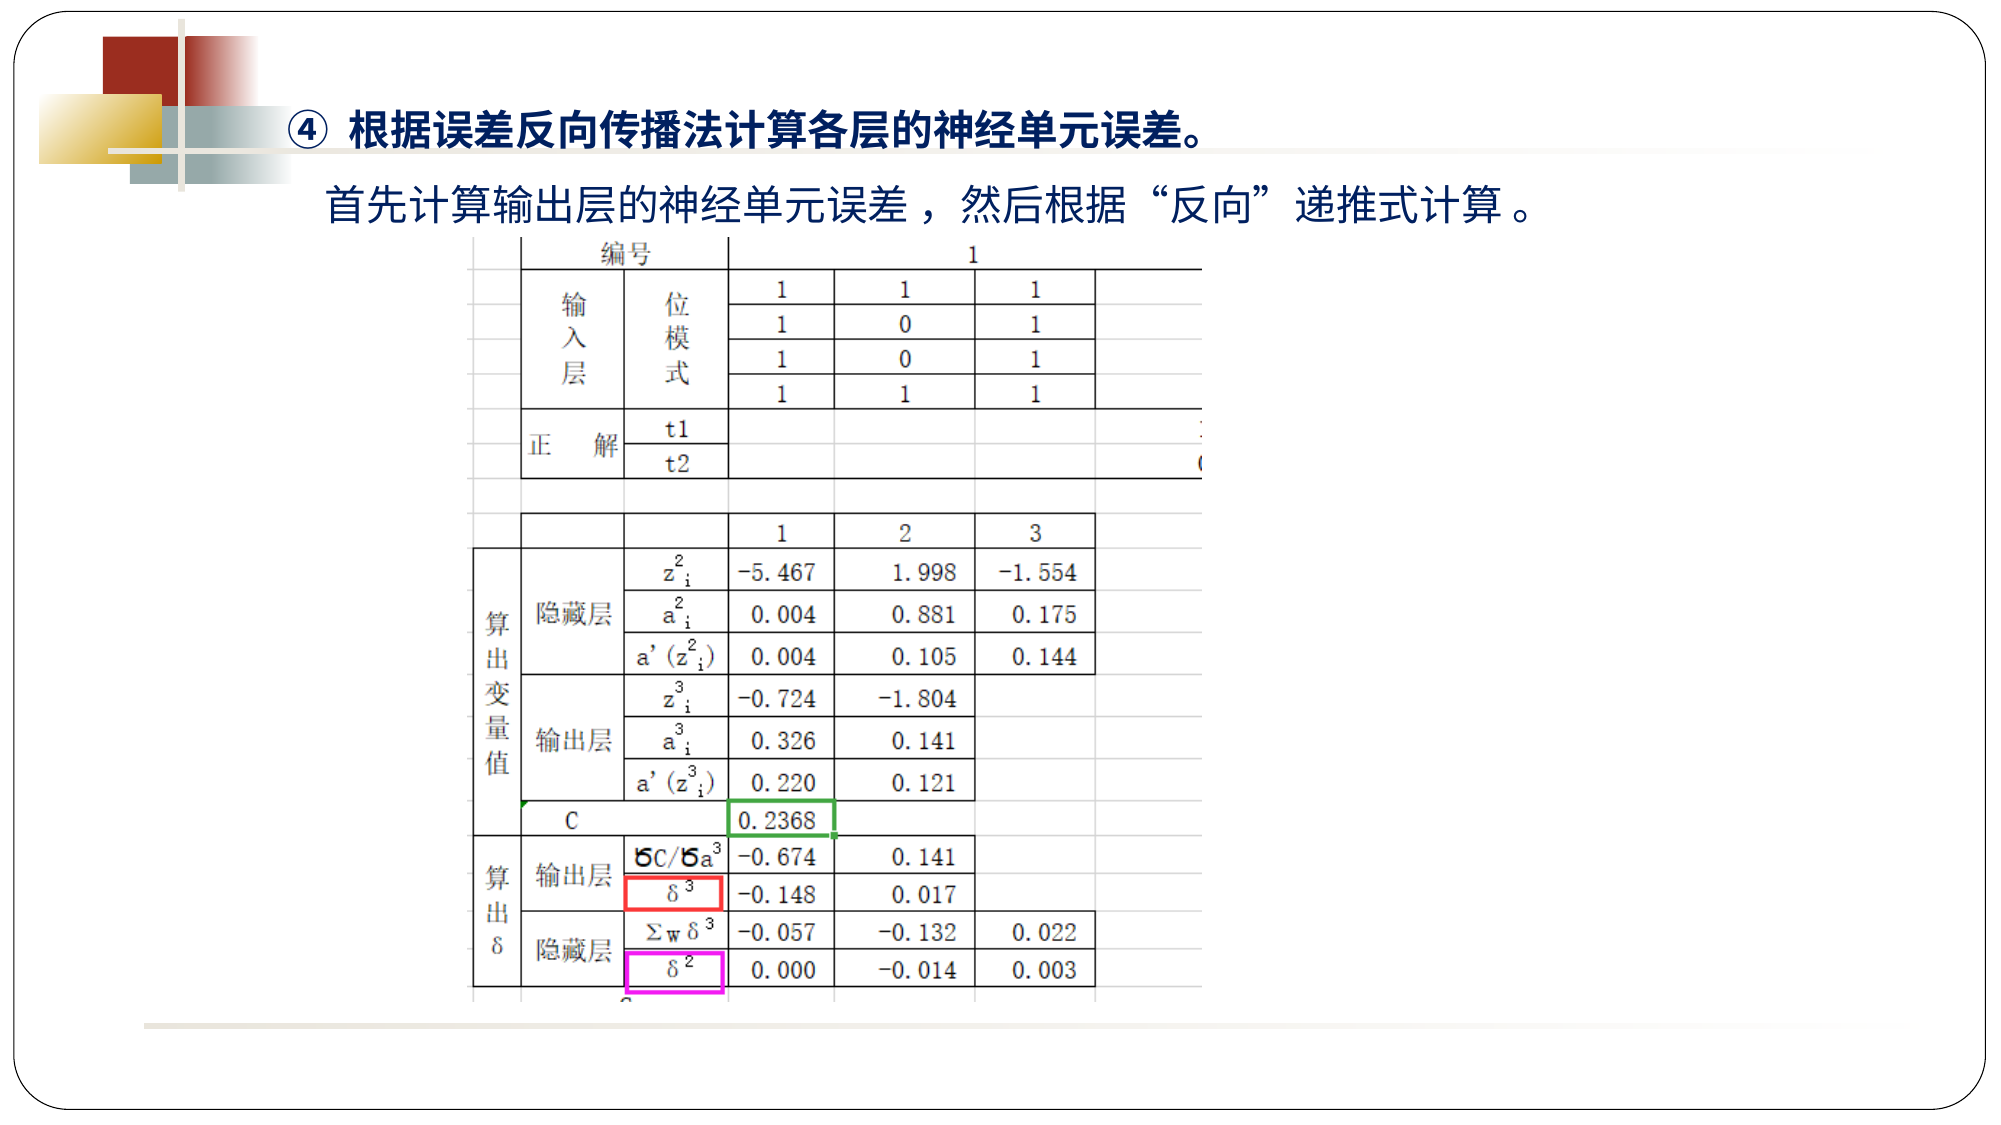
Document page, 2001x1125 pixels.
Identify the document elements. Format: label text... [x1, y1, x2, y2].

picture [466, 237, 1202, 1002]
text_box ④ 根据误差反向传播法计算各层的神经单元误差。 首先计算输出层的神经单元误差 ，然后根据“反向”递推式计算 。 [272, 71, 1933, 236]
